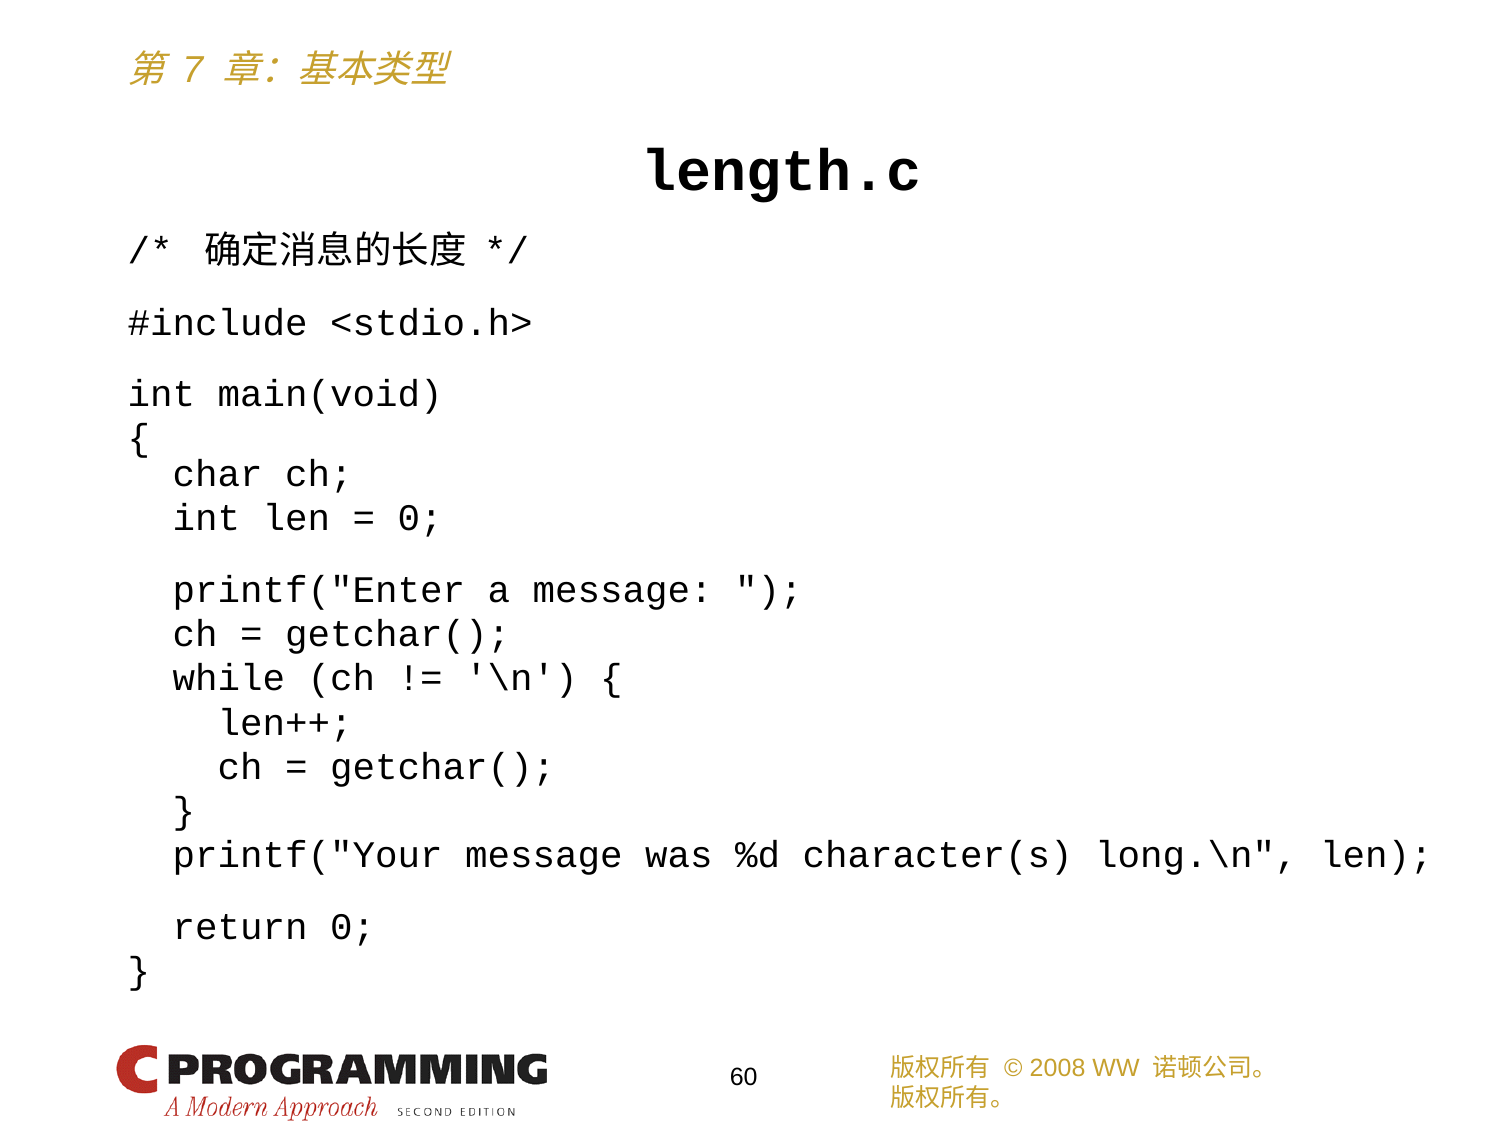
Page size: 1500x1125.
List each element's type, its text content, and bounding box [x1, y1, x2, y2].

list length.c /* 确定消息的长度 */ #include <stdio.h> int main(void) { char ch; int len = 0; printf("Enter a message: "); ch = getchar(); while (ch != '\n') { len++; ch = getchar(); } printf("Your message was %d character(s) long.\n", len); return 0; } [112, 125, 1450, 1038]
picture [112, 1041, 550, 1123]
slide_number 60 [687, 1049, 801, 1101]
footer 版权所有 © 2008 WW 诺顿公司。 版权所有。 [874, 1043, 1388, 1119]
